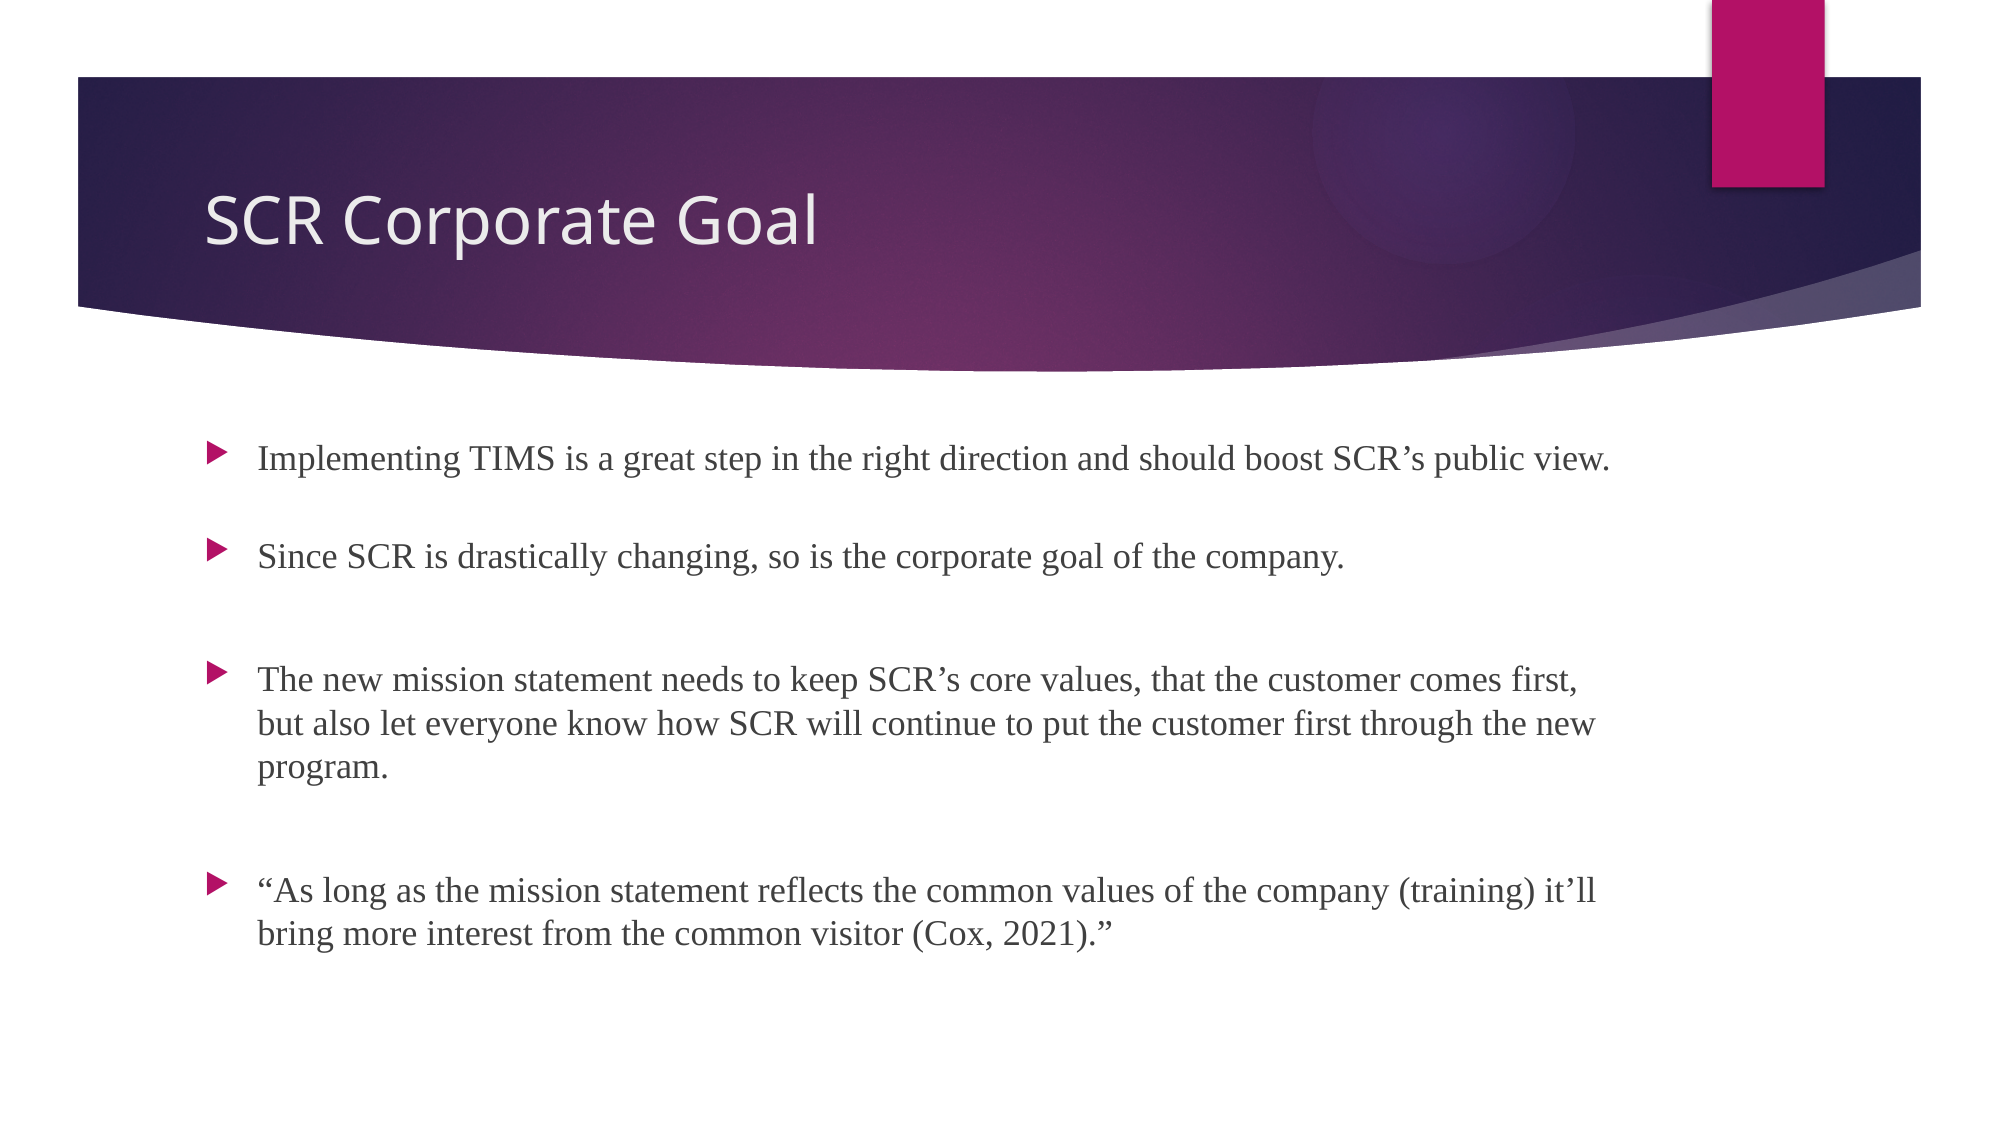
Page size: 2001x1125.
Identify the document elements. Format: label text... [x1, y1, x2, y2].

title SCR Corporate Goal [189, 159, 1627, 276]
list Implementing TIMS is a great step in the right direction and should boost SCR’s public view. Since SCR is drastically changing, so is the corporate goal of the company. The new mission statement needs to keep SCR’s core values, that the customer comes first, but also let everyone know how SCR will continue to put the customer first through the new program. “As long as the mission statement reflects the common values of the company (training) it’ll bring more interest from the common visitor (Cox, 2021).” [189, 427, 1638, 988]
